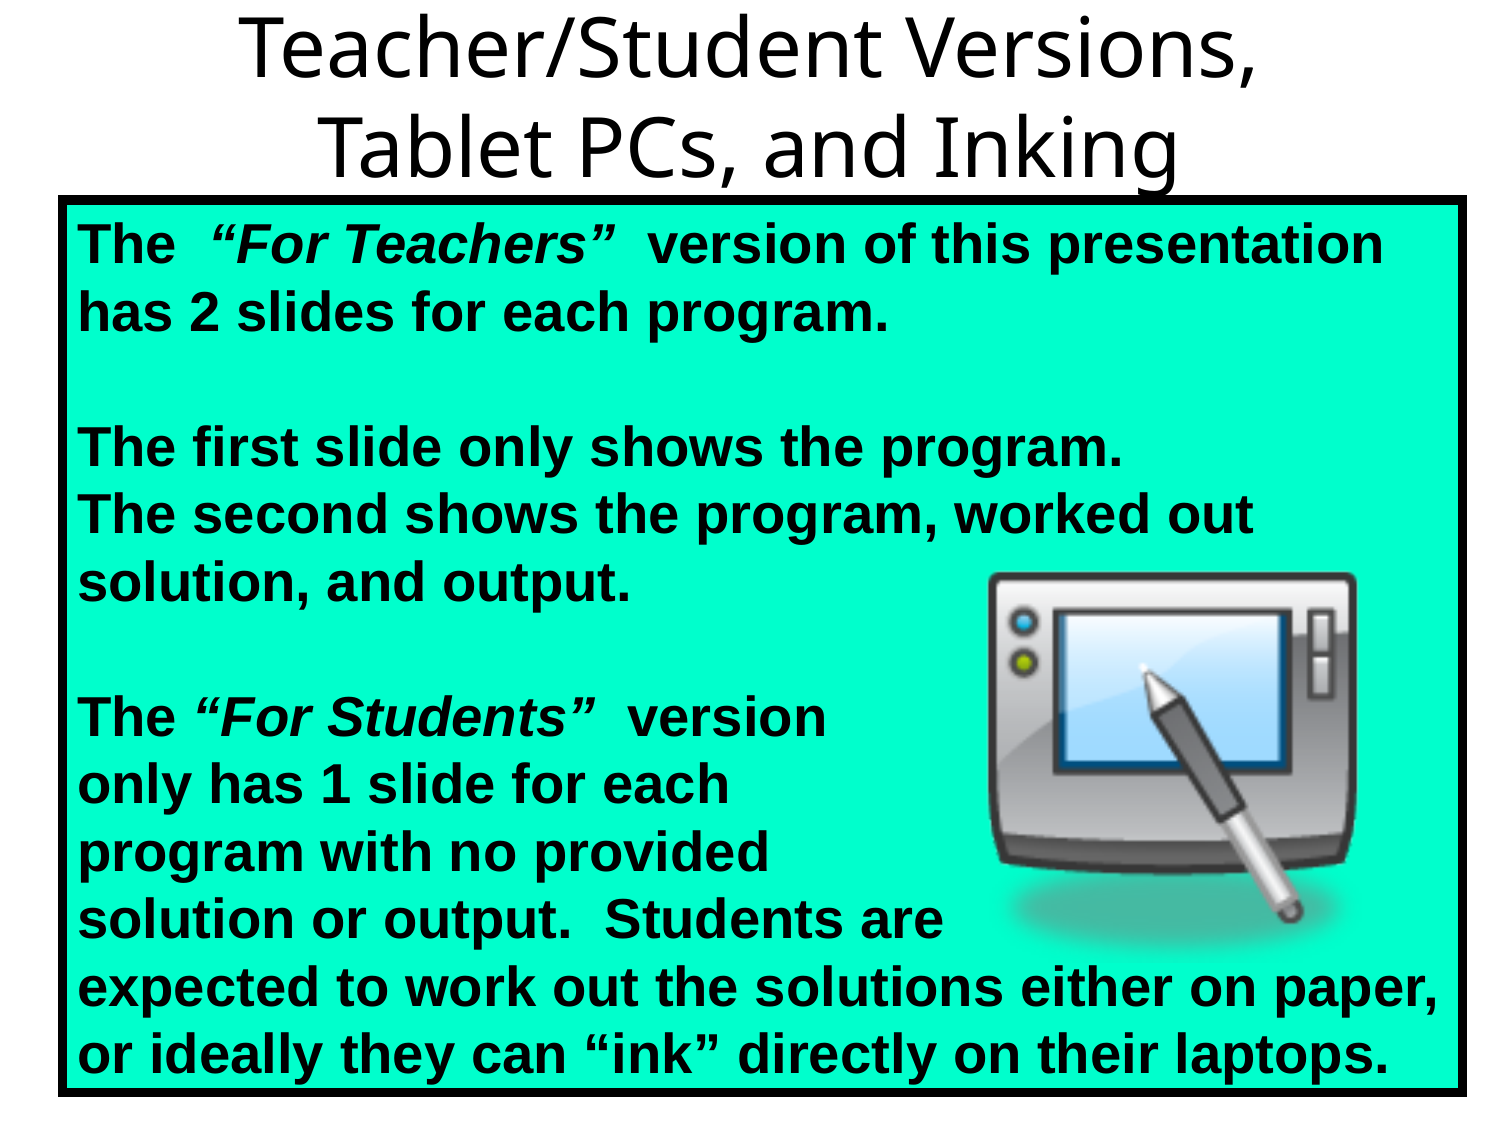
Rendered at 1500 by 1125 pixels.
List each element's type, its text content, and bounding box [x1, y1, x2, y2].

title Teacher/Student Versions, Tablet PCs, and Inking [0, 0, 1500, 188]
picture [962, 537, 1388, 963]
text_box The “For Teachers” version of this presentation has 2 slides for each program. The first slide only shows the program. The second shows the program, worked out solution, and output. The “For Students” version only has 1 slide for each program with no provided solution or output. Students are expected to work out the solutions either on paper, or ideally they can “ink” directly on their laptops. [62, 200, 1463, 1093]
